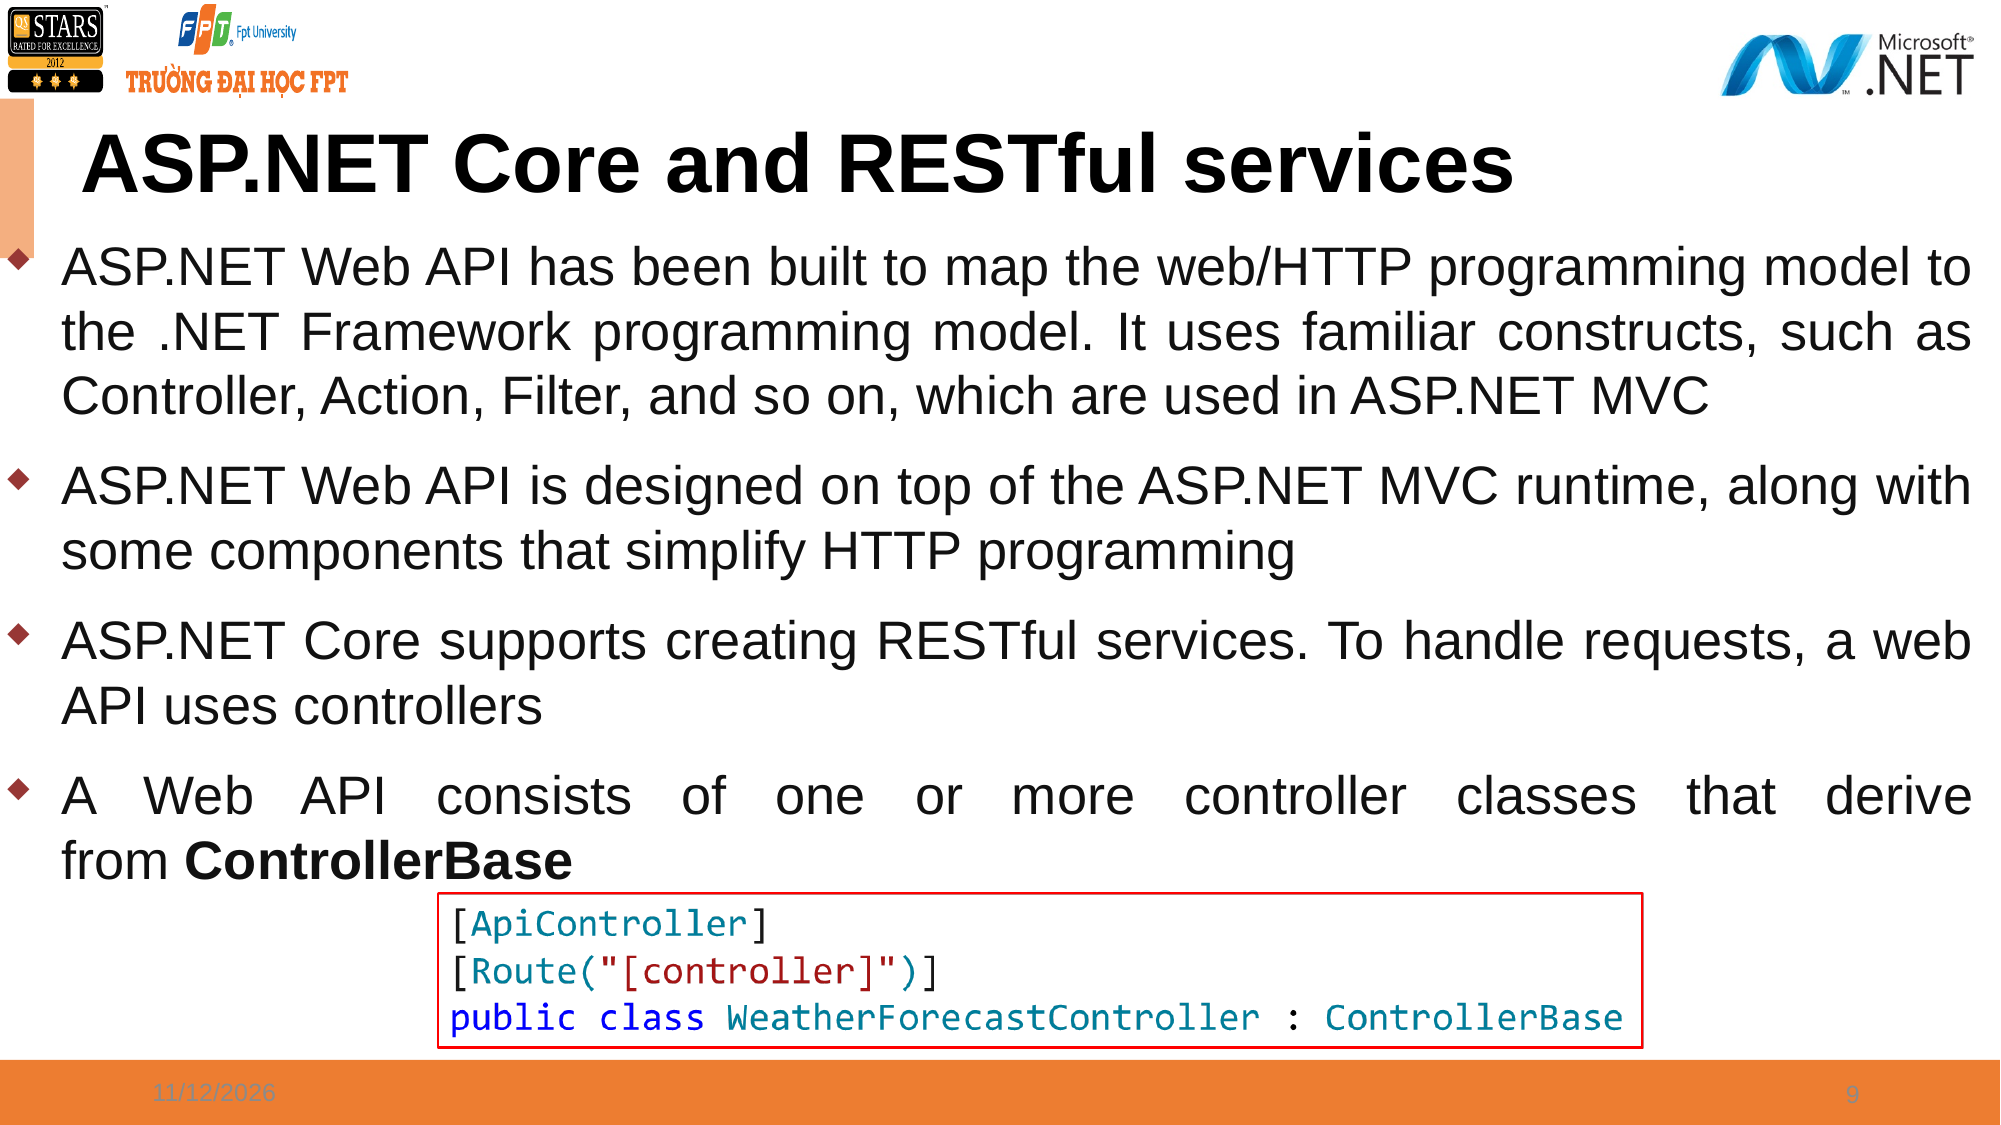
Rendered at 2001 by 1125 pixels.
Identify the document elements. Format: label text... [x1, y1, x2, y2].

slide_number 9 [1424, 1063, 1875, 1123]
picture [425, 886, 1648, 1064]
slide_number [137, 1061, 588, 1122]
title ASP.NET Core and RESTful services [65, 118, 1895, 213]
text_box ASP.NET Web API has been built to map the web/HTTP programming model to the .NET Framework programming model. It uses familiar constructs, such as Controller, Action, Filter, and so on, which are used in ASP.NET MVC ASP.NET Web API is designed on top of the ASP.NET MVC runtime, along with some components that simplify HTTP programming ASP.NET Core supports creating RESTful services. To handle requests, a web API uses controllers A Web API consists of one or more controller classes that derive from ControllerBase [0, 223, 1991, 898]
picture [1685, 0, 2001, 129]
